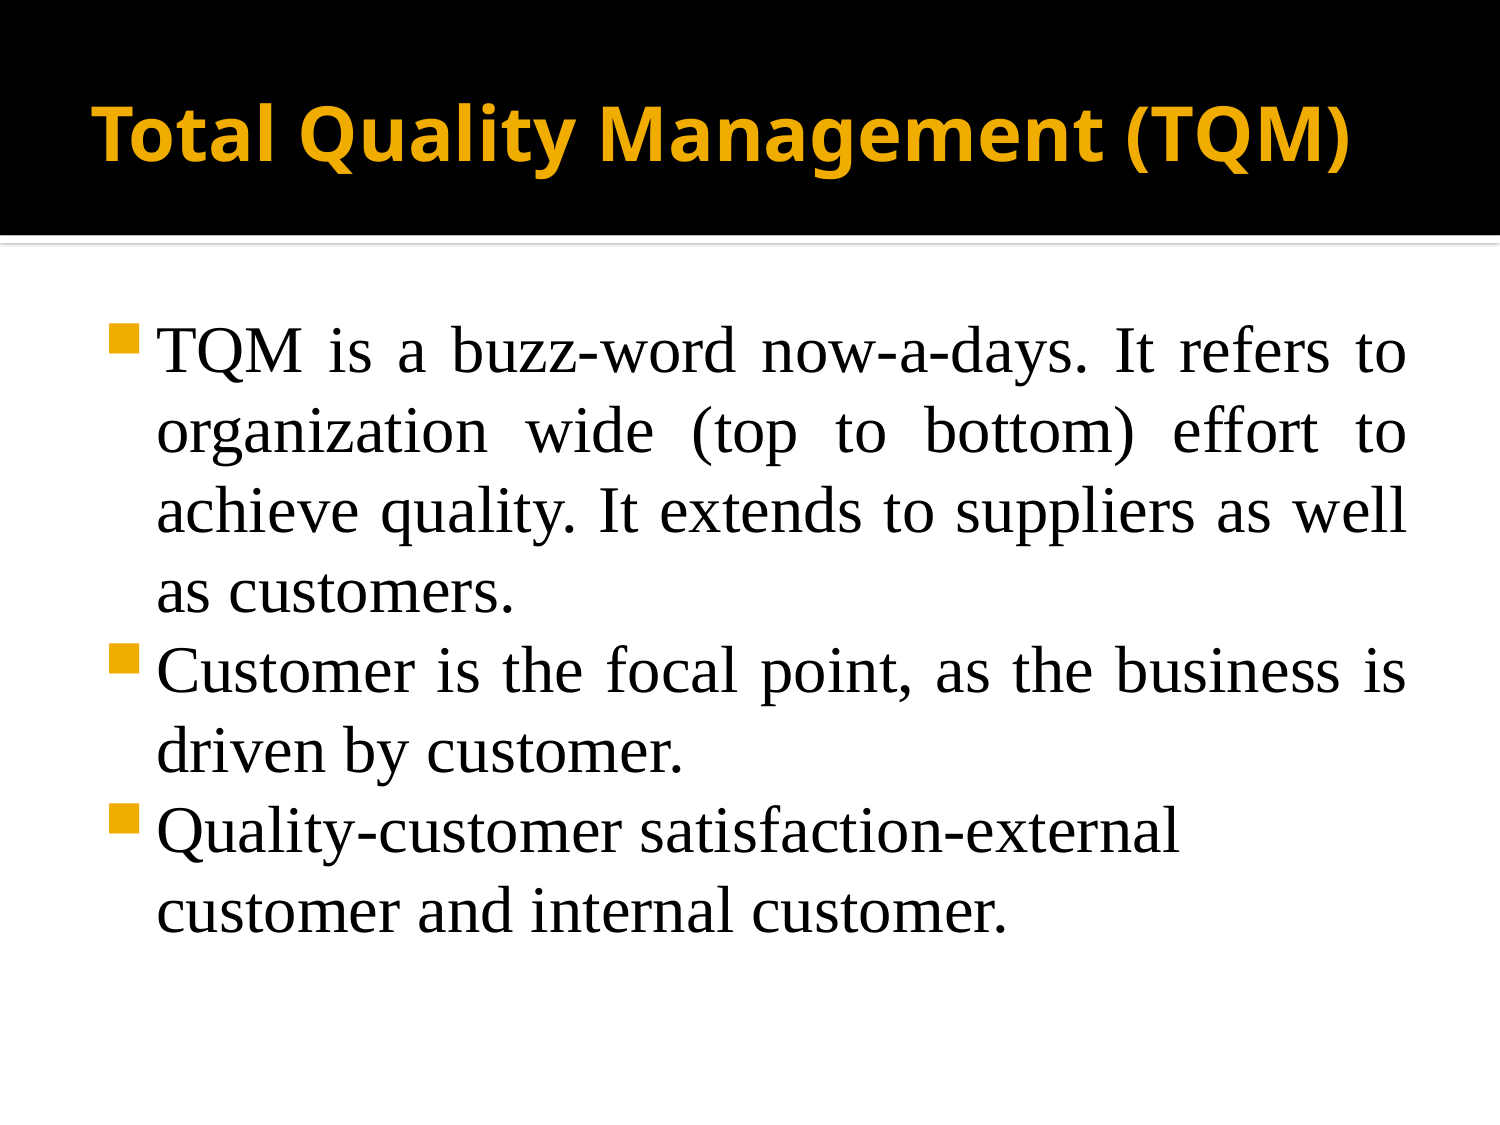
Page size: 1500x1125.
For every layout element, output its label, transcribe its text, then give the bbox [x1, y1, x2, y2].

list TQM is a buzz-word now-a-days. It refers to organization wide (top to bottom) effort to achieve quality. It extends to suppliers as well as customers. Customer is the focal point, as the business is driven by customer. Quality-customer satisfaction-external customer and internal customer. [75, 291, 1425, 1050]
title Total Quality Management (TQM) [75, 37, 1425, 225]
